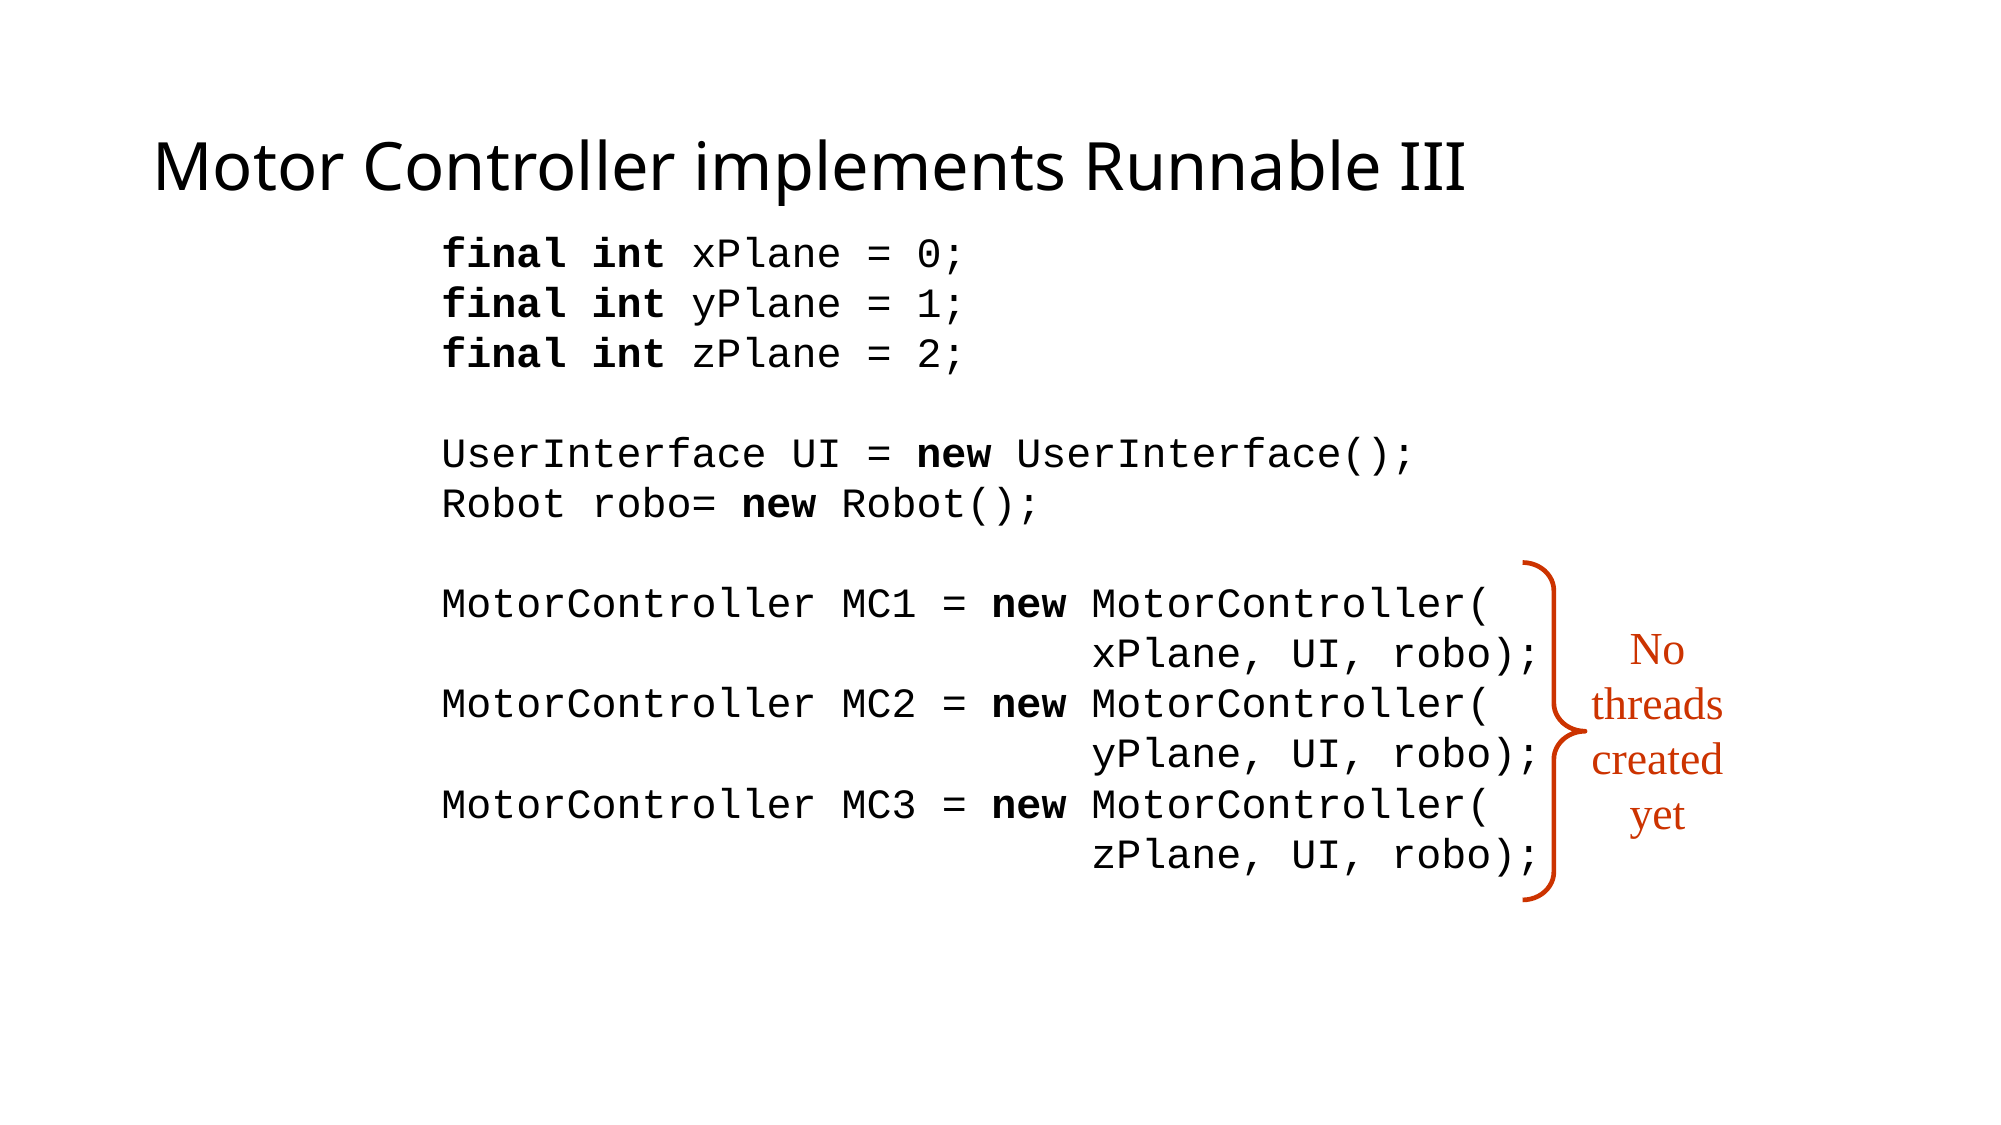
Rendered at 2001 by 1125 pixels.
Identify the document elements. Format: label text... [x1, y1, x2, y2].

title Motor Controller implements Runnable III [137, 59, 1863, 278]
text_box [1522, 562, 1554, 900]
text_box No threads created yet [1543, 611, 1772, 847]
text_box final int xPlane = 0; final int yPlane = 1; final int zPlane = 2; UserInterface UI = new UserInterface(); Robot robo= new Robot(); MotorController MC1 = new MotorController( xPlane, UI, robo); MotorController MC2 = new MotorController( yPlane, UI, robo); MotorController MC3 = new MotorController( zPlane, UI, robo); [426, 218, 1557, 984]
